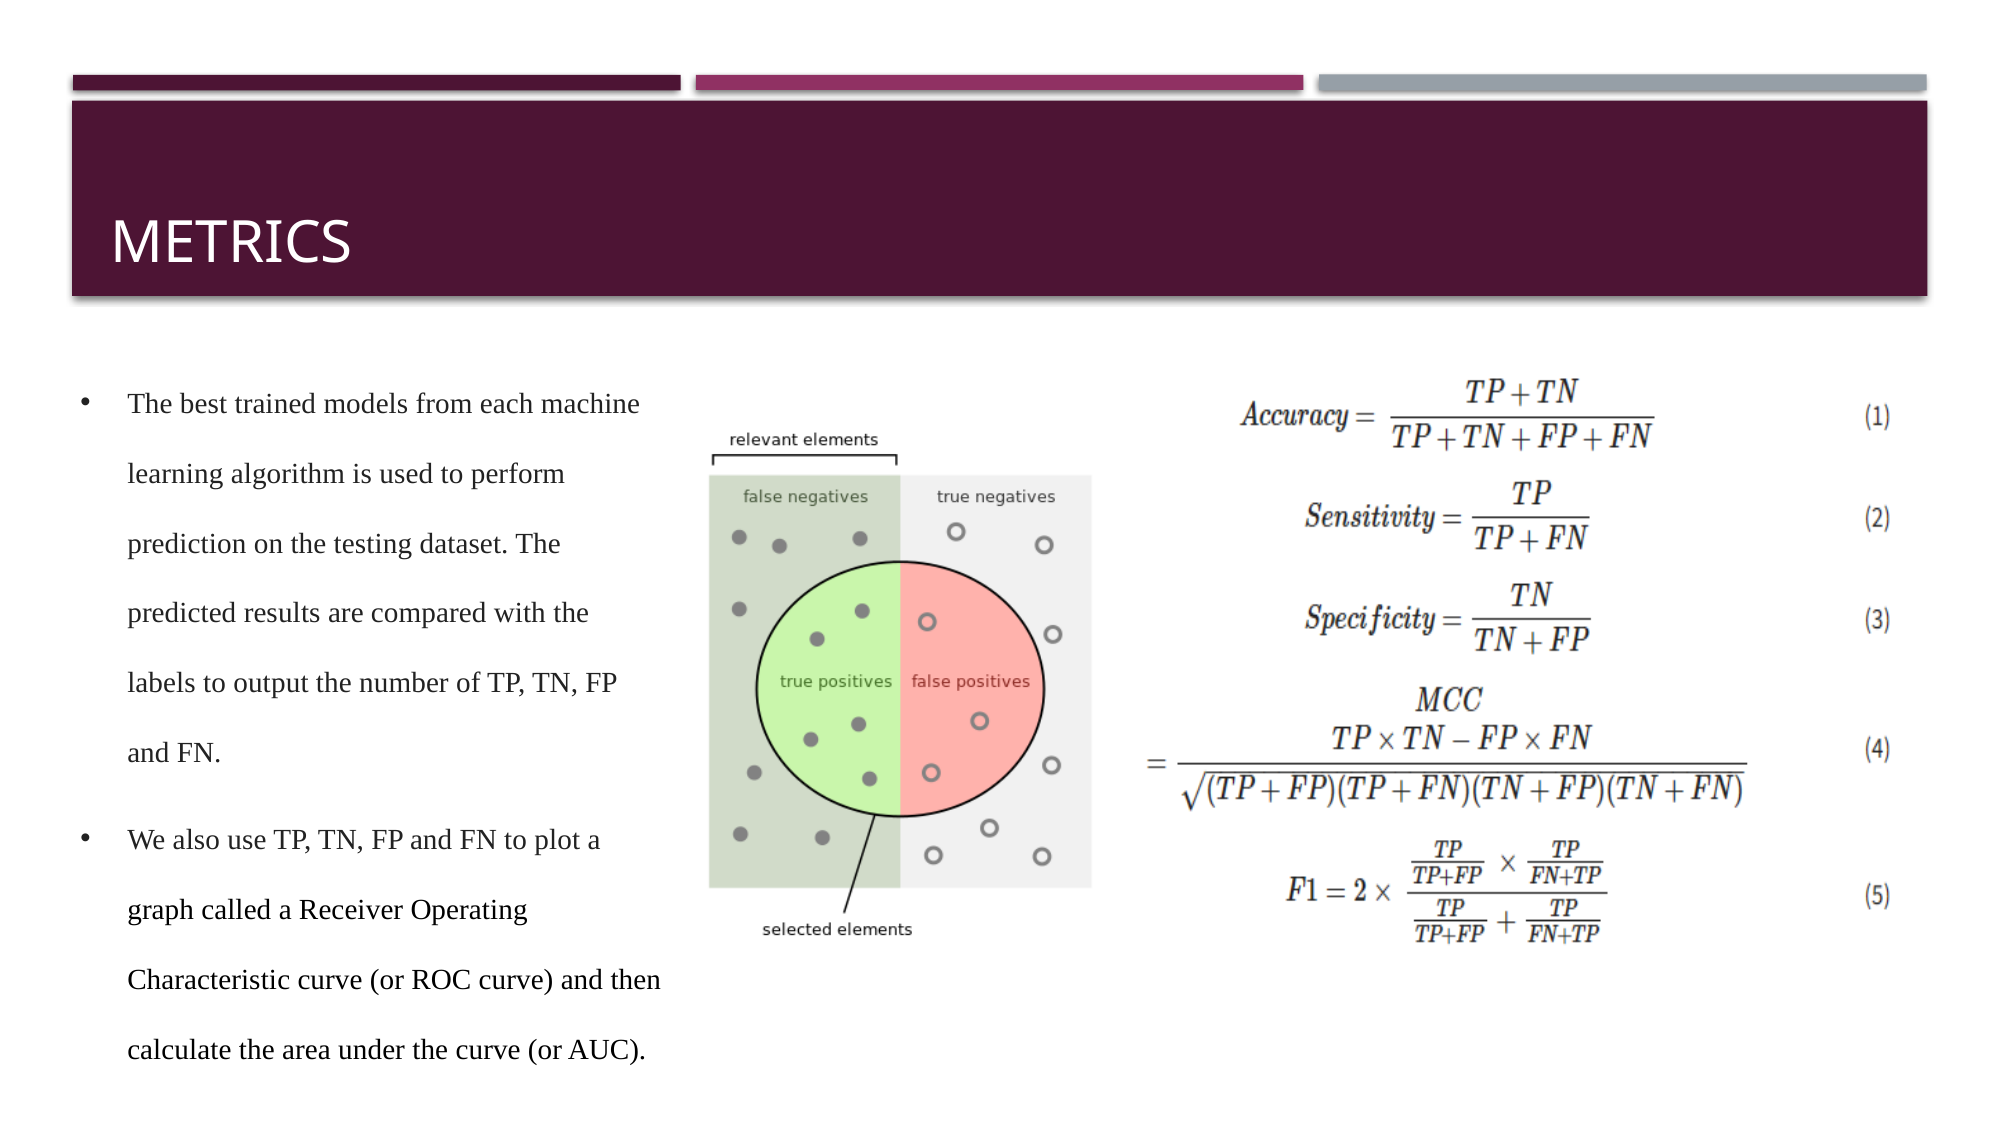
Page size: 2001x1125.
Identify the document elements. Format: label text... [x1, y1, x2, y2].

picture [678, 341, 1906, 971]
title Metrics [95, 115, 1905, 282]
text_box The best trained models from each machine learning algorithm is used to perform prediction on the testing dataset. The predicted results are compared with the labels to output the number of TP, TN, FP and FN. We also use TP, TN, FP and FN to plot a graph called a Receiver Operating Characteristic curve (or ROC curve) and then calculate the area under the curve (or AUC). [65, 341, 680, 1073]
